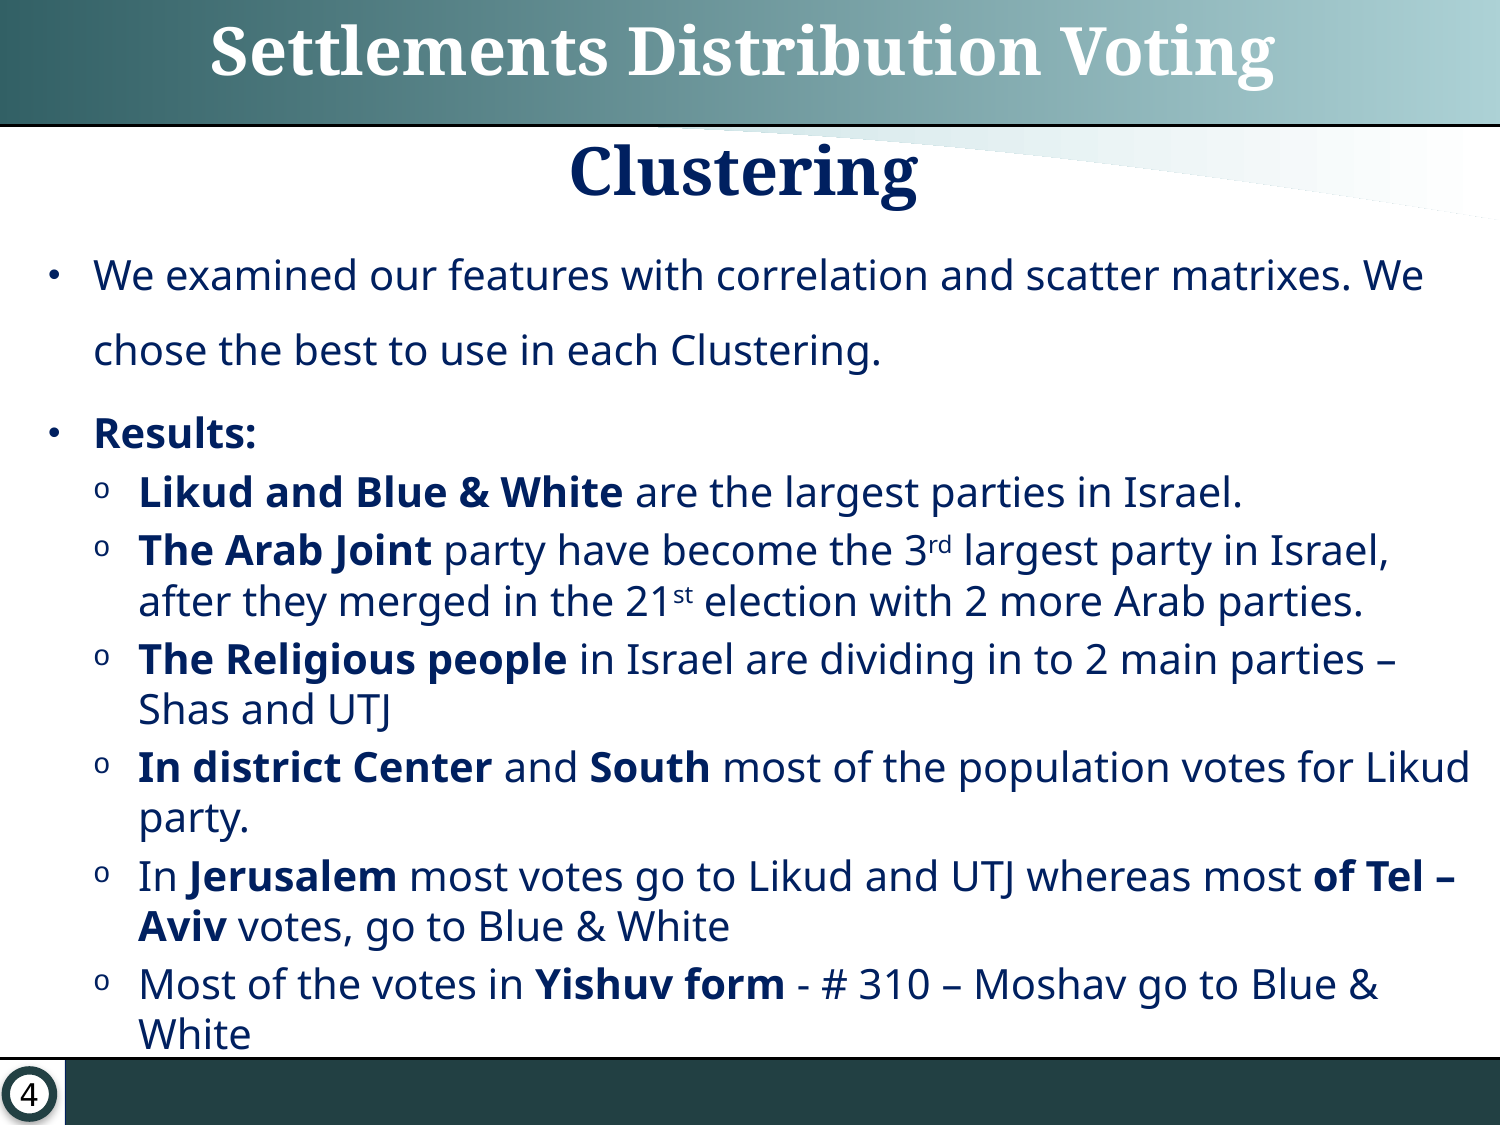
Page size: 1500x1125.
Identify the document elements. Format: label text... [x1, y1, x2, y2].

list We examined our features with correlation and scatter matrixes. We chose the best to use in each Clustering. Results: Likud and Blue & White are the largest parties in Israel. The Arab Joint party have become the 3rd largest party in Israel, after they merged in the 21st election with 2 more Arab parties. The Religious people in Israel are dividing in to 2 main parties – Shas and UTJ In district Center and South most of the population votes for Likud party. In Jerusalem most votes go to Likud and UTJ whereas most of Tel – Aviv votes, go to Blue & White Most of the votes in Yishuv form - # 310 – Moshav go to Blue & White [33, 216, 1495, 1073]
title Settlements Distribution Voting Clustering [49, 91, 1439, 216]
